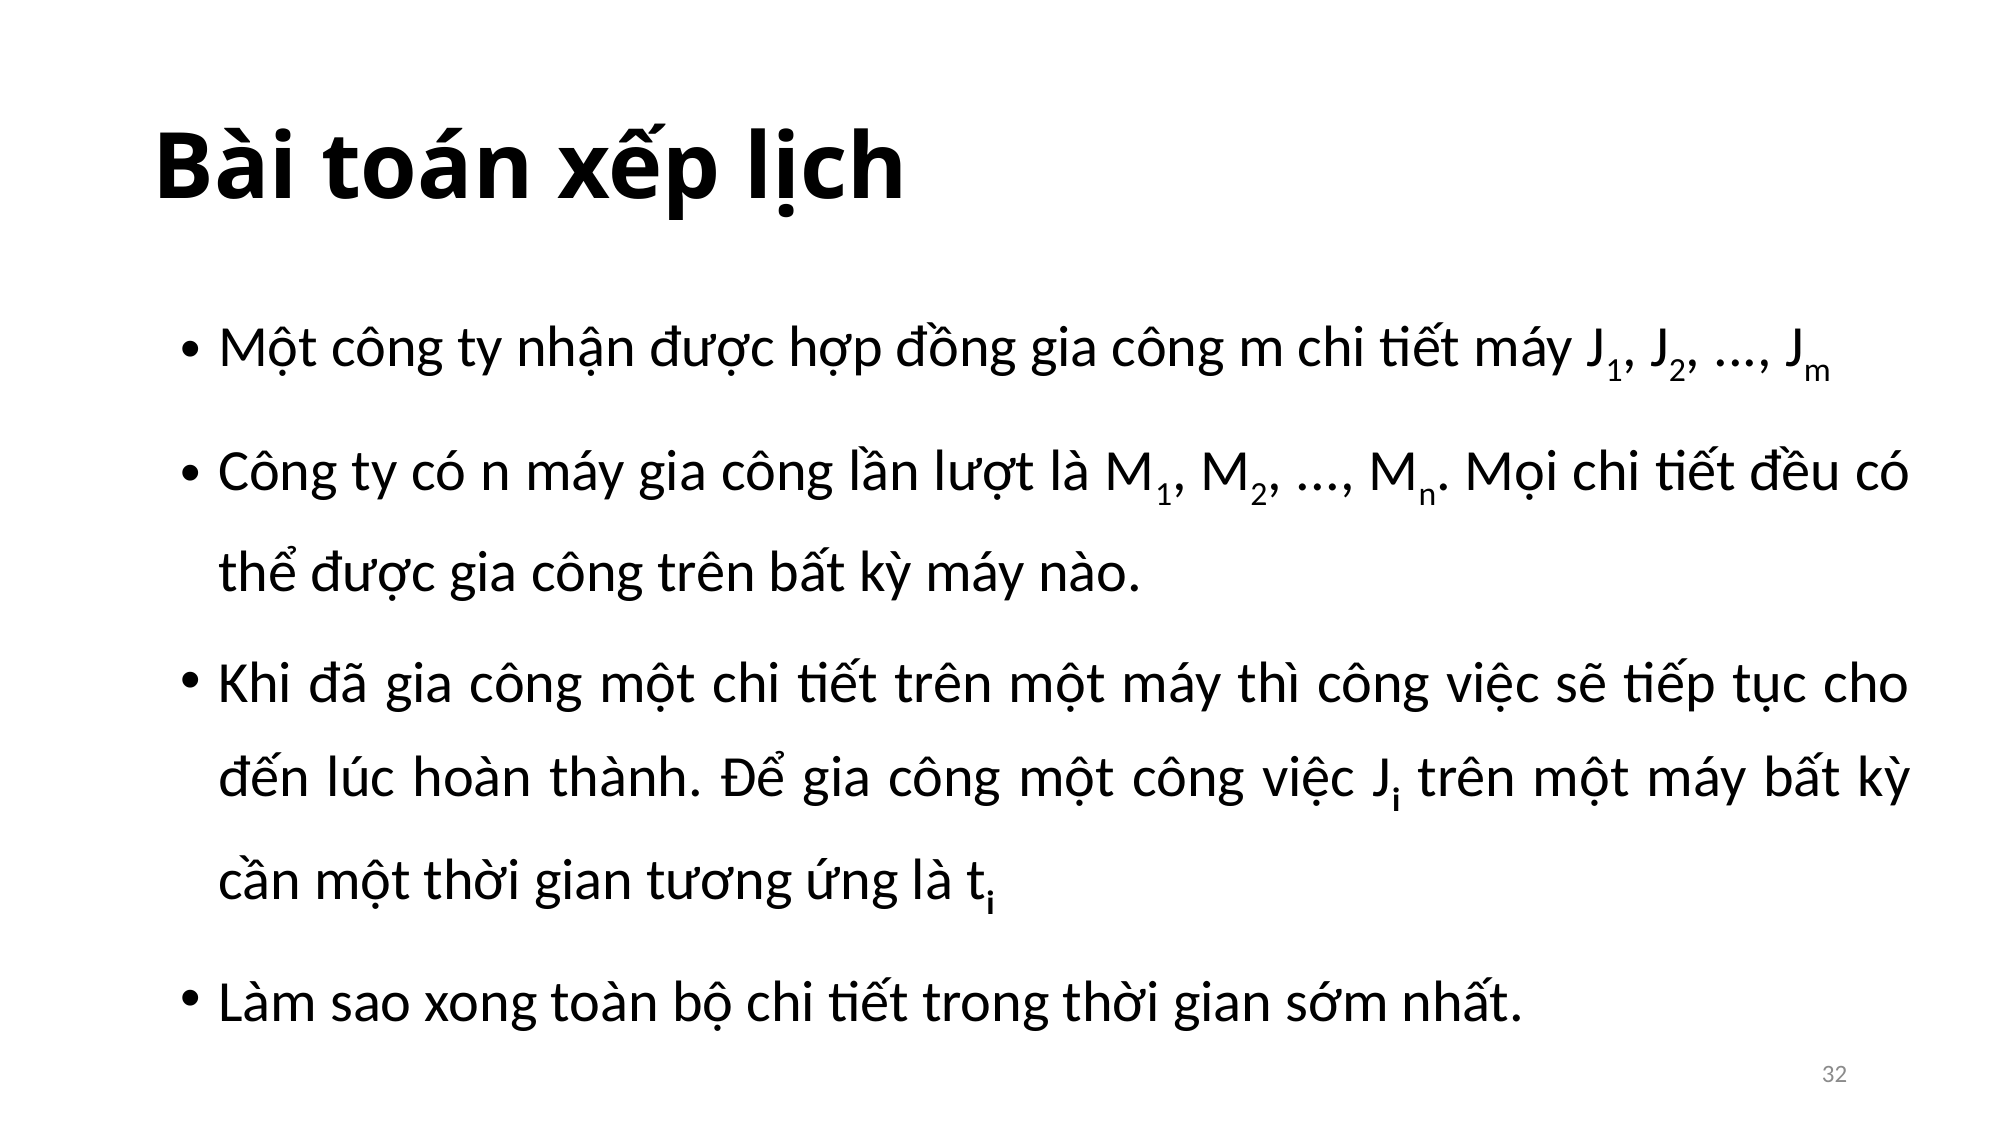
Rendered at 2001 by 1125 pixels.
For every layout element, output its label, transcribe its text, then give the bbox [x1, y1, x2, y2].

slide_number 32 [1412, 1042, 1863, 1103]
title Bài toán xếp lịch [137, 59, 1863, 278]
list Một công ty nhận được hợp đồng gia công m chi tiết máy J1, J2, ..., Jm Công ty có n máy gia công lần lượt là M1, M2, ..., Mn. Mọi chi tiết đều có thể được gia công trên bất kỳ máy nào. Khi đã gia công một chi tiết trên một máy thì công việc sẽ tiếp tục cho đến lúc hoàn thành. Ðể gia công một công việc Ji trên một máy bất kỳ cần một thời gian tương ứng là ti Làm sao xong toàn bộ chi tiết trong thời gian sớm nhất. [165, 277, 1926, 1123]
